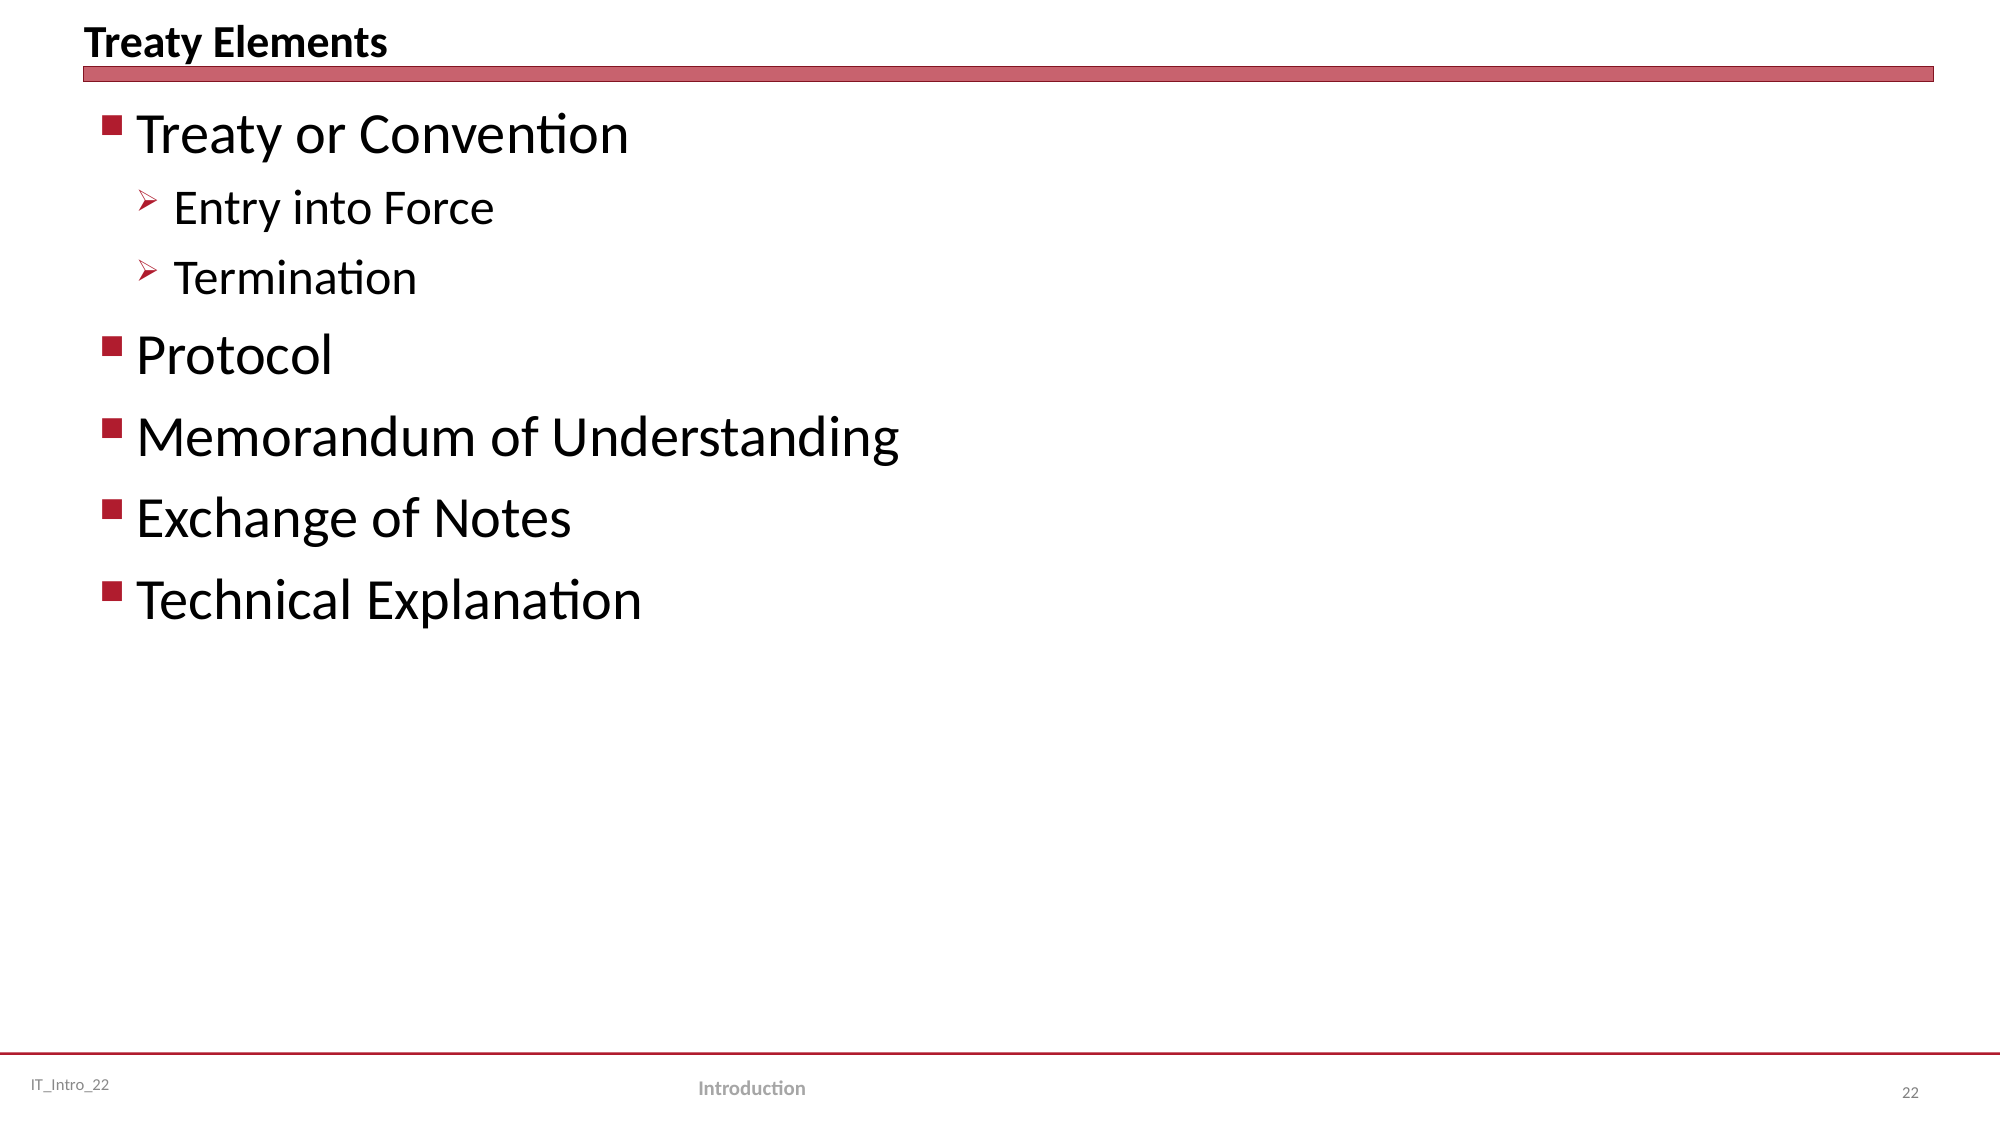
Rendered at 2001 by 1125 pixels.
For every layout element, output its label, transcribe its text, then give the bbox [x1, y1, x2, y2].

title Treaty Elements [83, 6, 1935, 67]
footer Introduction [683, 1056, 1317, 1117]
slide_number 22 [1834, 1061, 1934, 1122]
list Treaty or Convention Entry into Force Termination Protocol Memorandum of Understanding Exchange of Notes Technical Explanation [83, 87, 1934, 1041]
